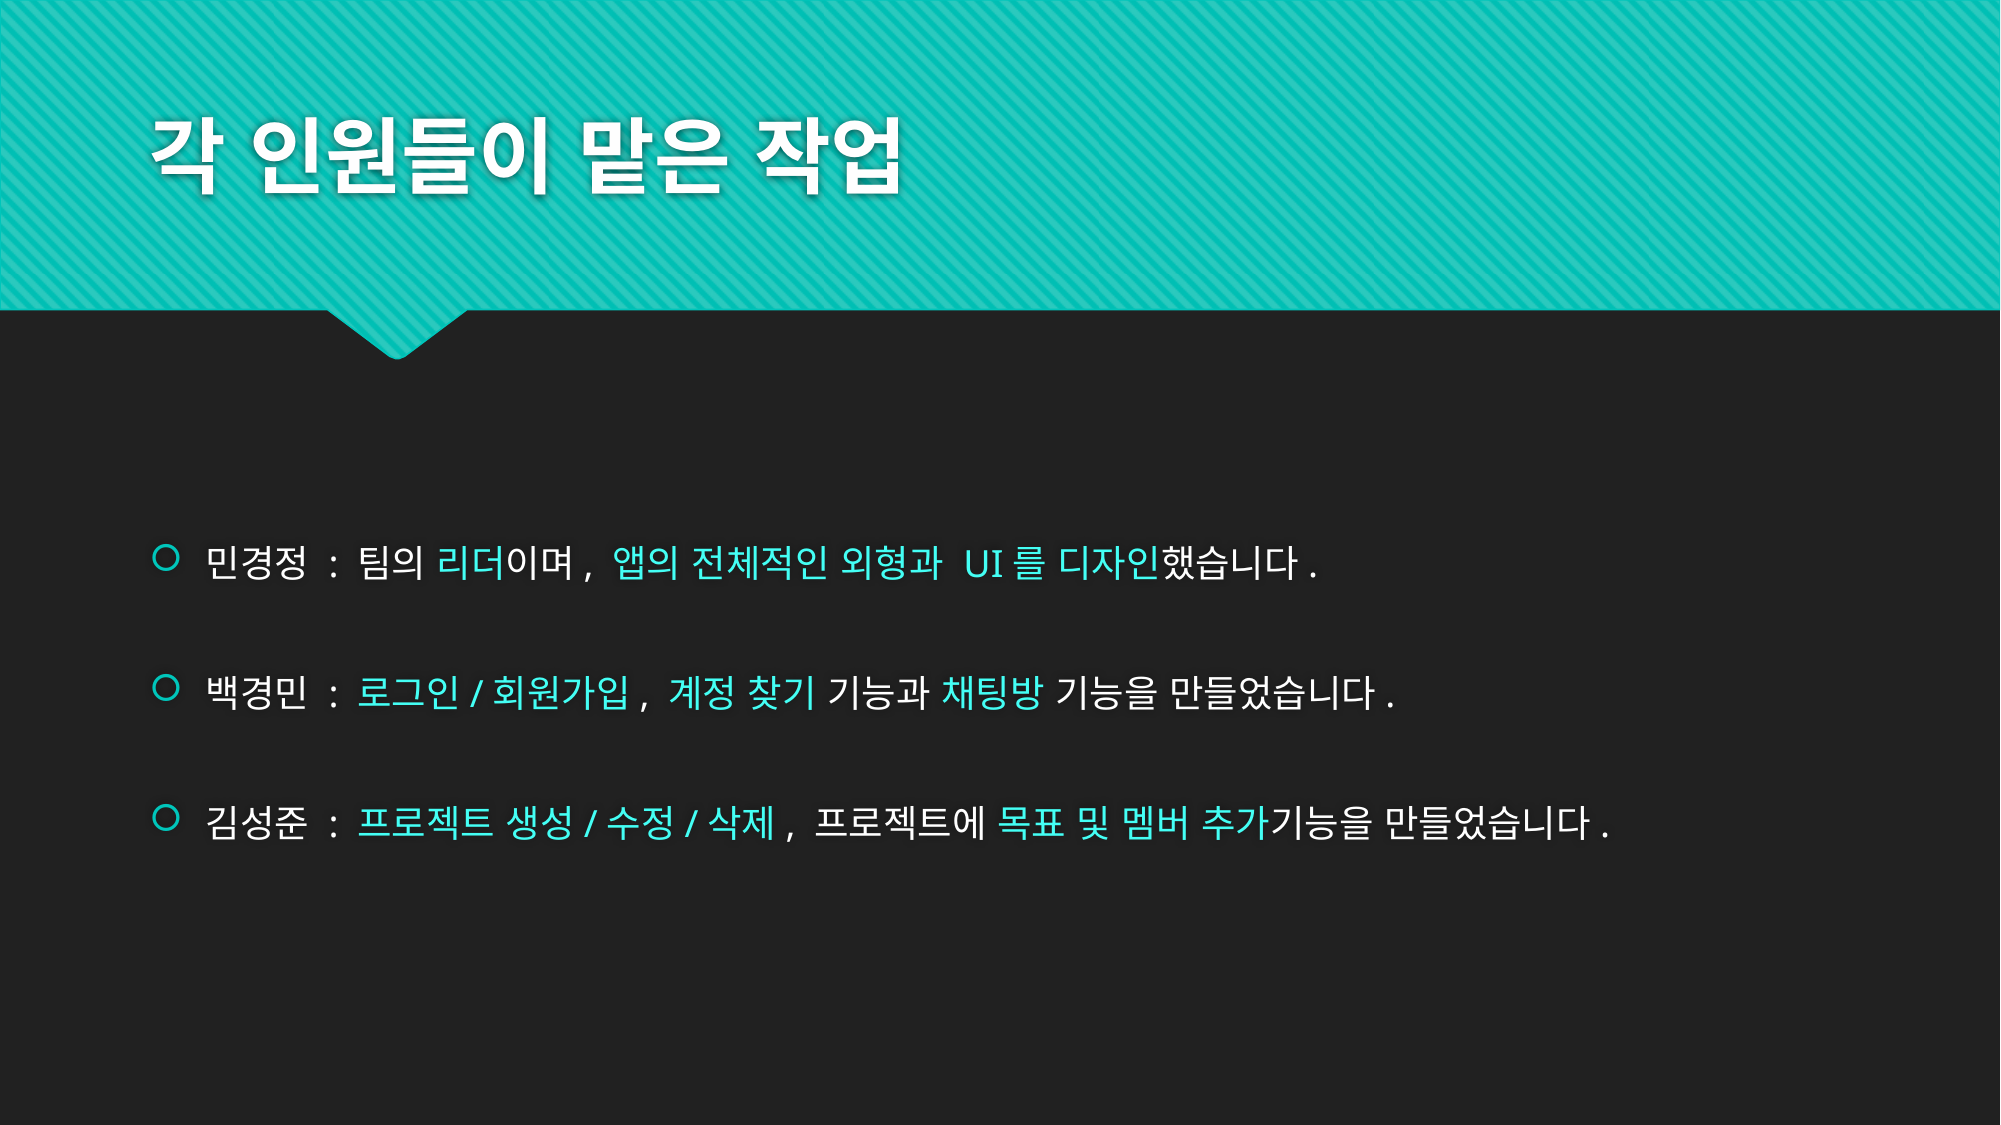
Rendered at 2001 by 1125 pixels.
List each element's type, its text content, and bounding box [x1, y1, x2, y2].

list 민경정 : 팀의 리더이며, 앱의 전체적인 외형과 UI를 디자인했습니다. 백경민 : 로그인/회원가입, 계정 찾기 기능과 채팅방 기능을 만들었습니다. 김성준 : 프로젝트 생성/수정/삭제, 프로젝트에 목표 및 멤버 추가기능을 만들었습니다. [134, 337, 1866, 1048]
title 각 인원들이 맡은 작업 [134, 52, 1869, 213]
